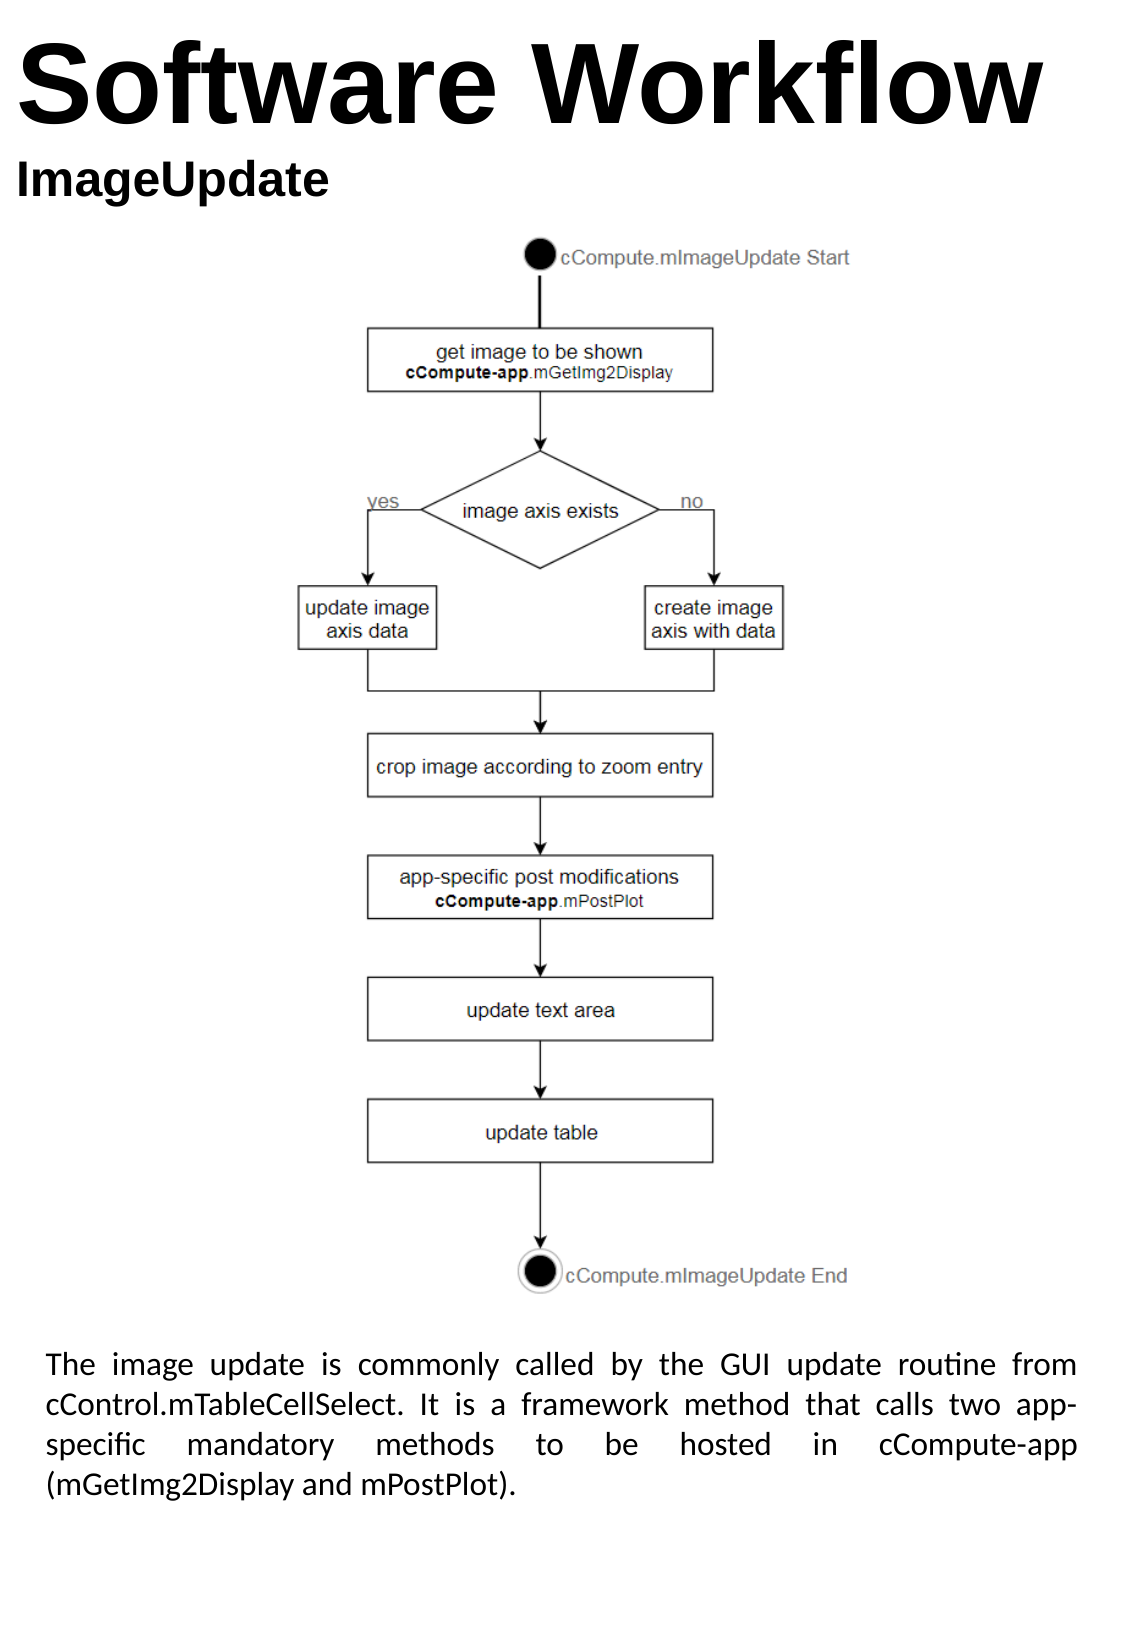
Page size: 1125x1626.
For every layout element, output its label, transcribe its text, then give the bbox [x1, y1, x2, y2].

text_box The image update is commonly called by the GUI update routine from cControl.mTableCellSelect. It is a framework method that calls two app-specific mandatory methods to be hosted in cCompute-app (mGetImg2Display and mPostPlot). [30, 1334, 1094, 1510]
title Software Workflow ImageUpdate [1, 1, 1125, 1144]
picture [266, 212, 886, 1317]
